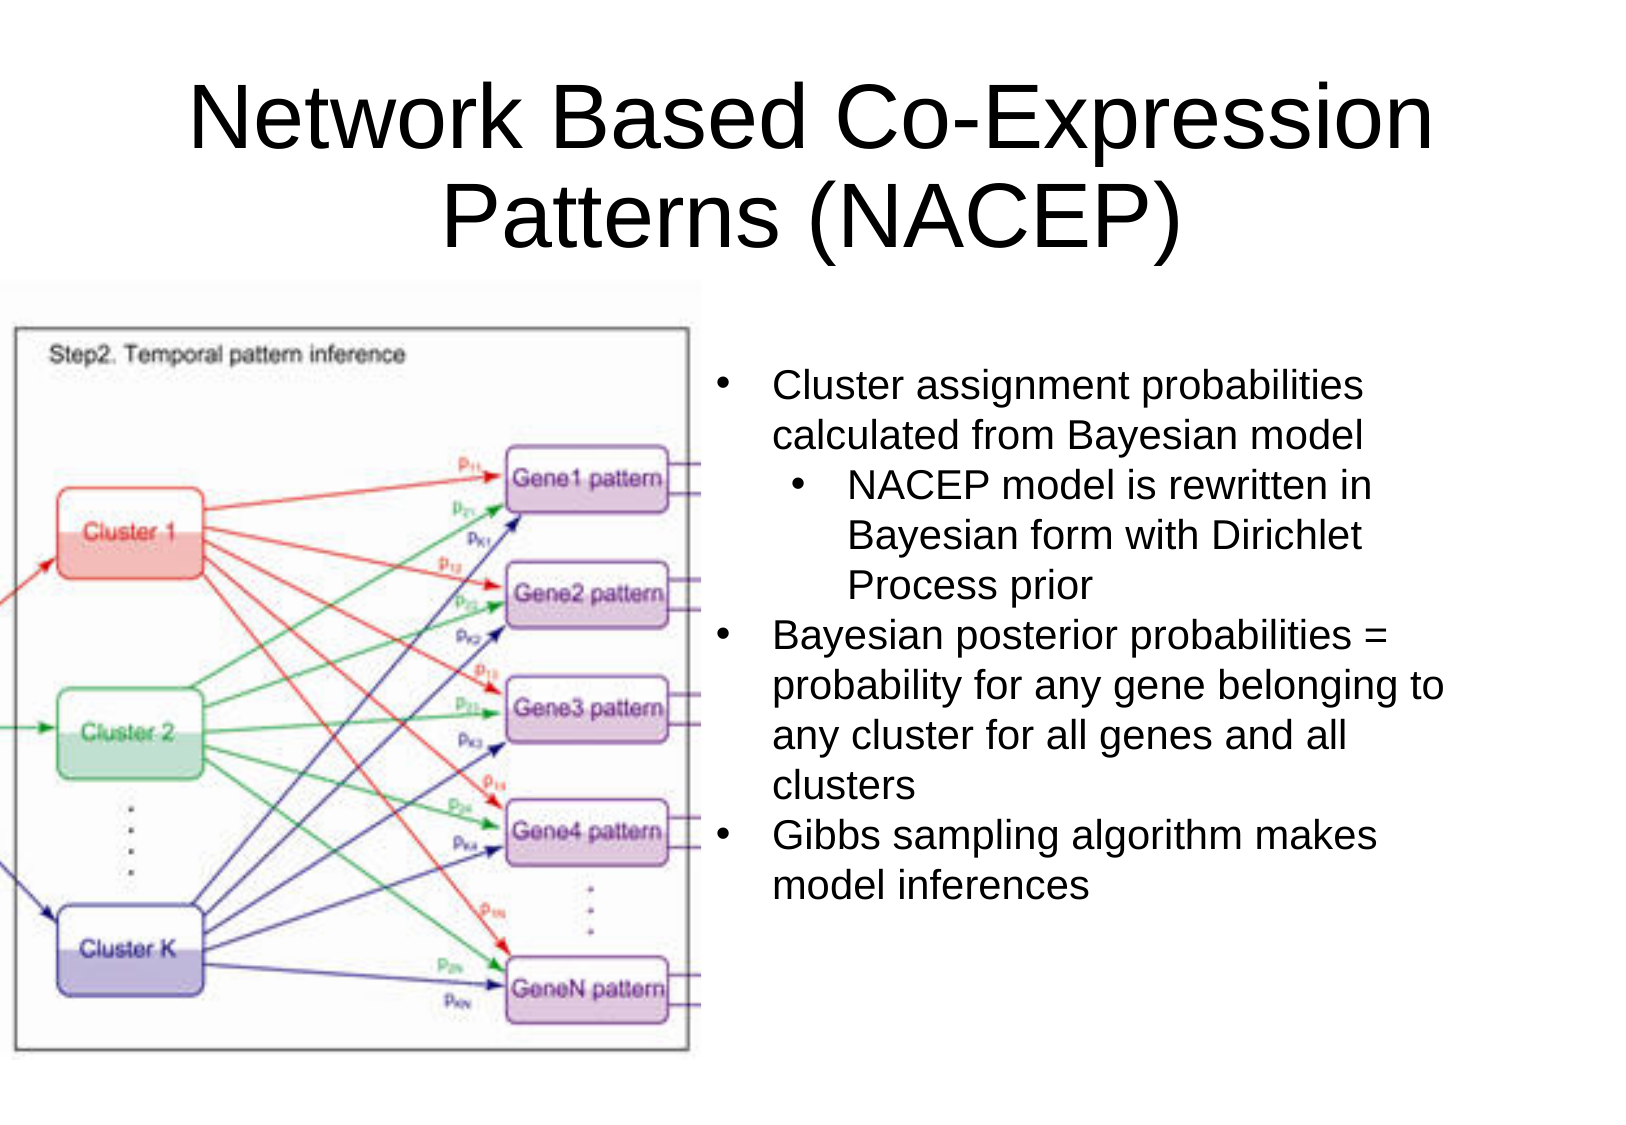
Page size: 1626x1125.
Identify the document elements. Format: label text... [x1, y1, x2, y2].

text_box Cluster assignment probabilities calculated from Bayesian model NACEP model is rewritten in Bayesian form with Dirichlet Process prior Bayesian posterior probabilities = probability for any gene belonging to any cluster for all genes and all clusters Gibbs sampling algorithm makes model inferences [702, 350, 1514, 916]
picture [0, 277, 702, 1060]
title Network Based Co-Expression Patterns (NACEP) [111, 59, 1514, 278]
